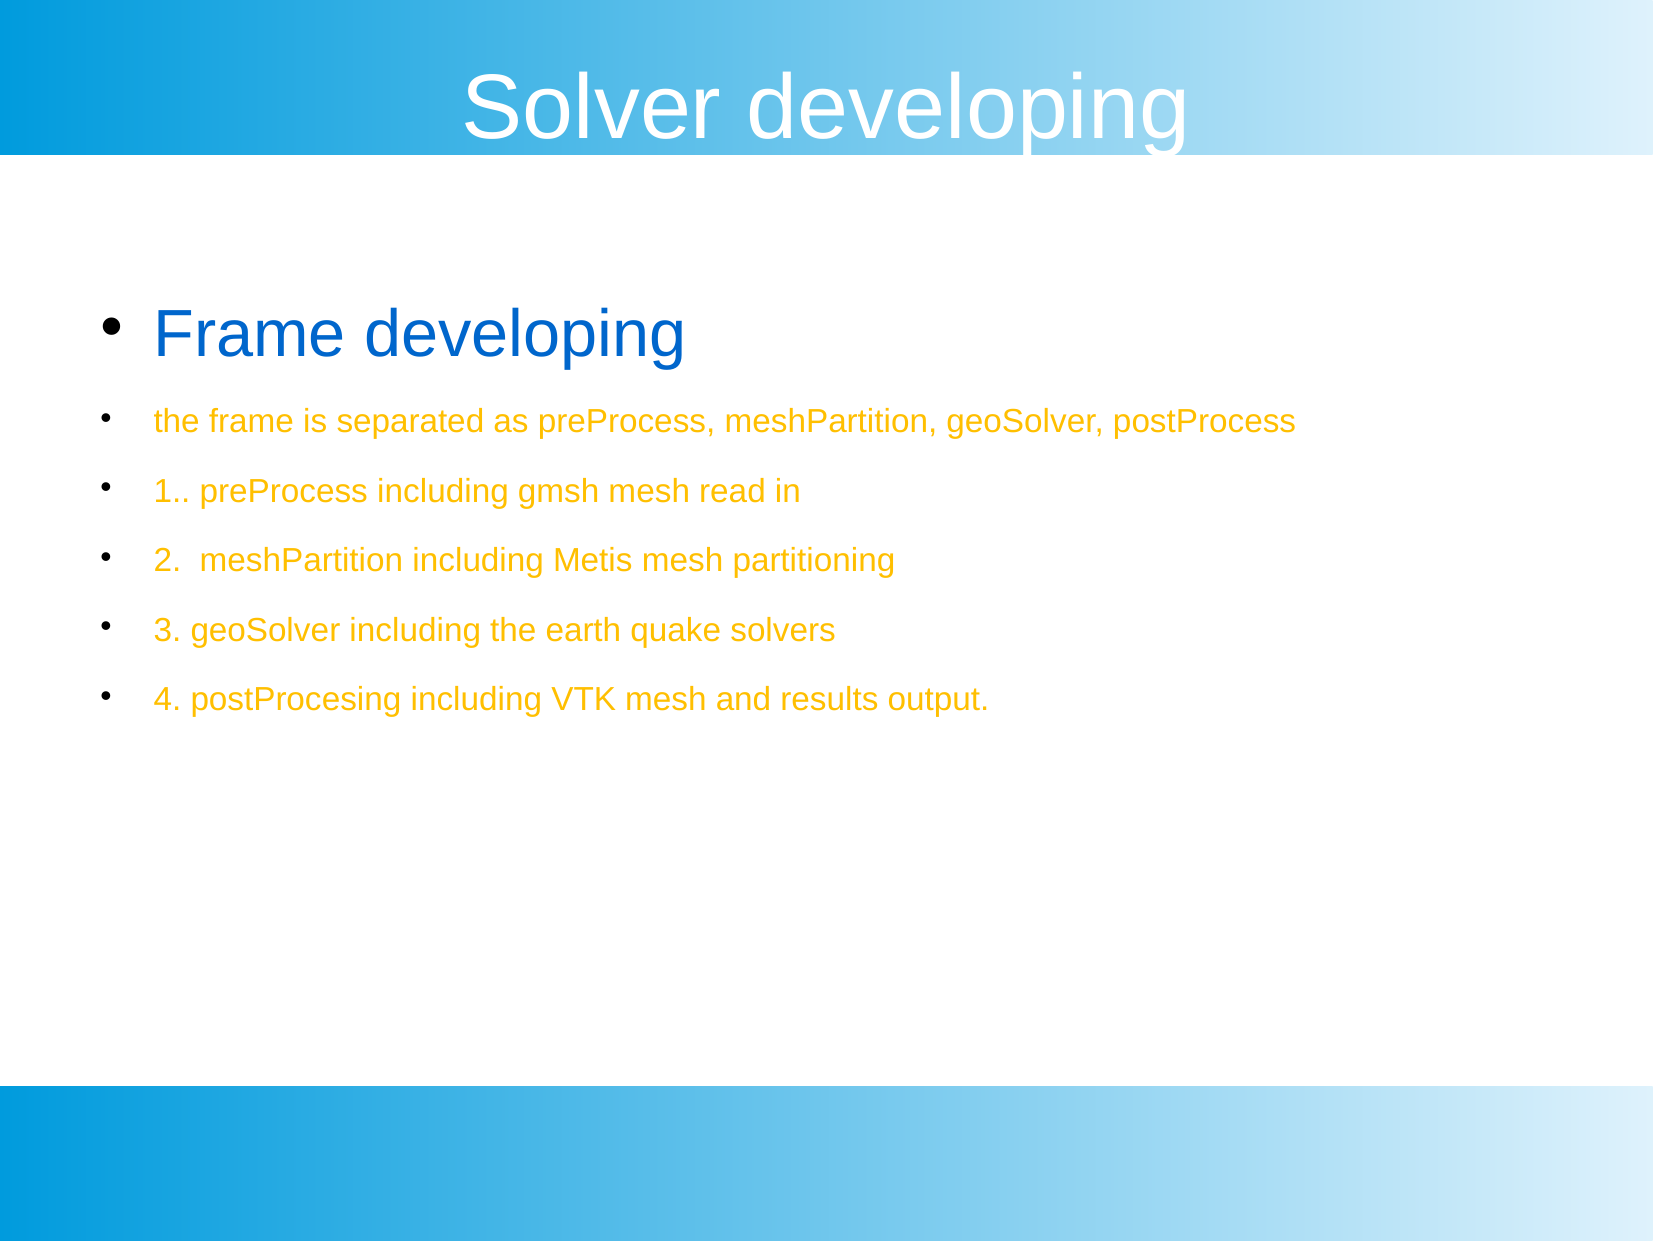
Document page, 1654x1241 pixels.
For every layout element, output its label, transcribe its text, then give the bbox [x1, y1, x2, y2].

text_box Frame developing the frame is separated as preProcess, meshPartition, geoSolver, postProcess 1.. preProcess including gmsh mesh read in 2. meshPartition including Metis mesh partitioning 3. geoSolver including the earth quake solvers 4. postProcesing including VTK mesh and results output. [82, 290, 1571, 1010]
text_box Solver developing [82, 49, 1571, 154]
